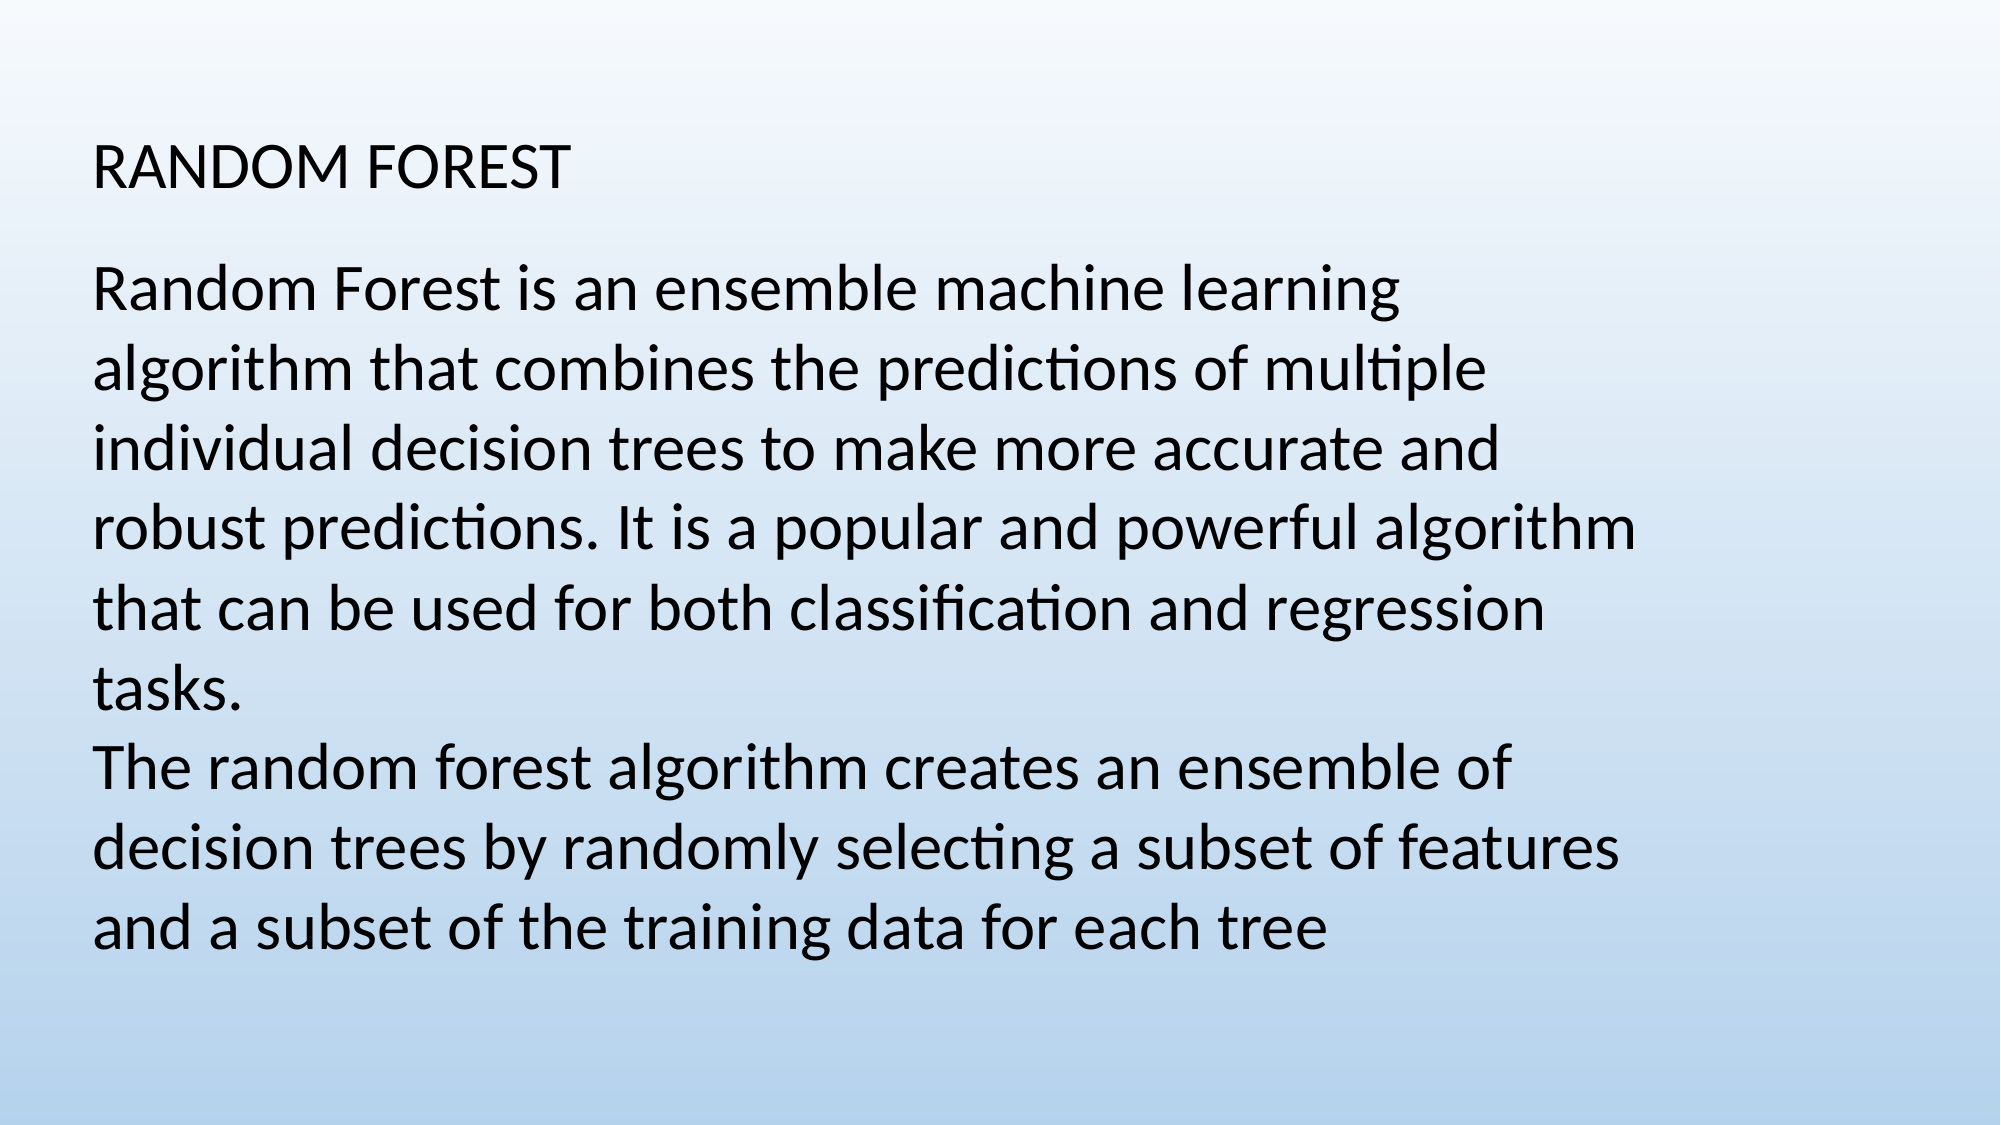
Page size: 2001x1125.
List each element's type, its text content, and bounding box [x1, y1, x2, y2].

text_box RANDOM FOREST [77, 114, 873, 210]
text_box Random Forest is an ensemble machine learning algorithm that combines the predictions of multiple individual decision trees to make more accurate and robust predictions. It is a popular and powerful algorithm that can be used for both classification and regression tasks. The random forest algorithm creates an ensemble of decision trees by randomly selecting a subset of features and a subset of the training data for each tree [77, 236, 1691, 1016]
